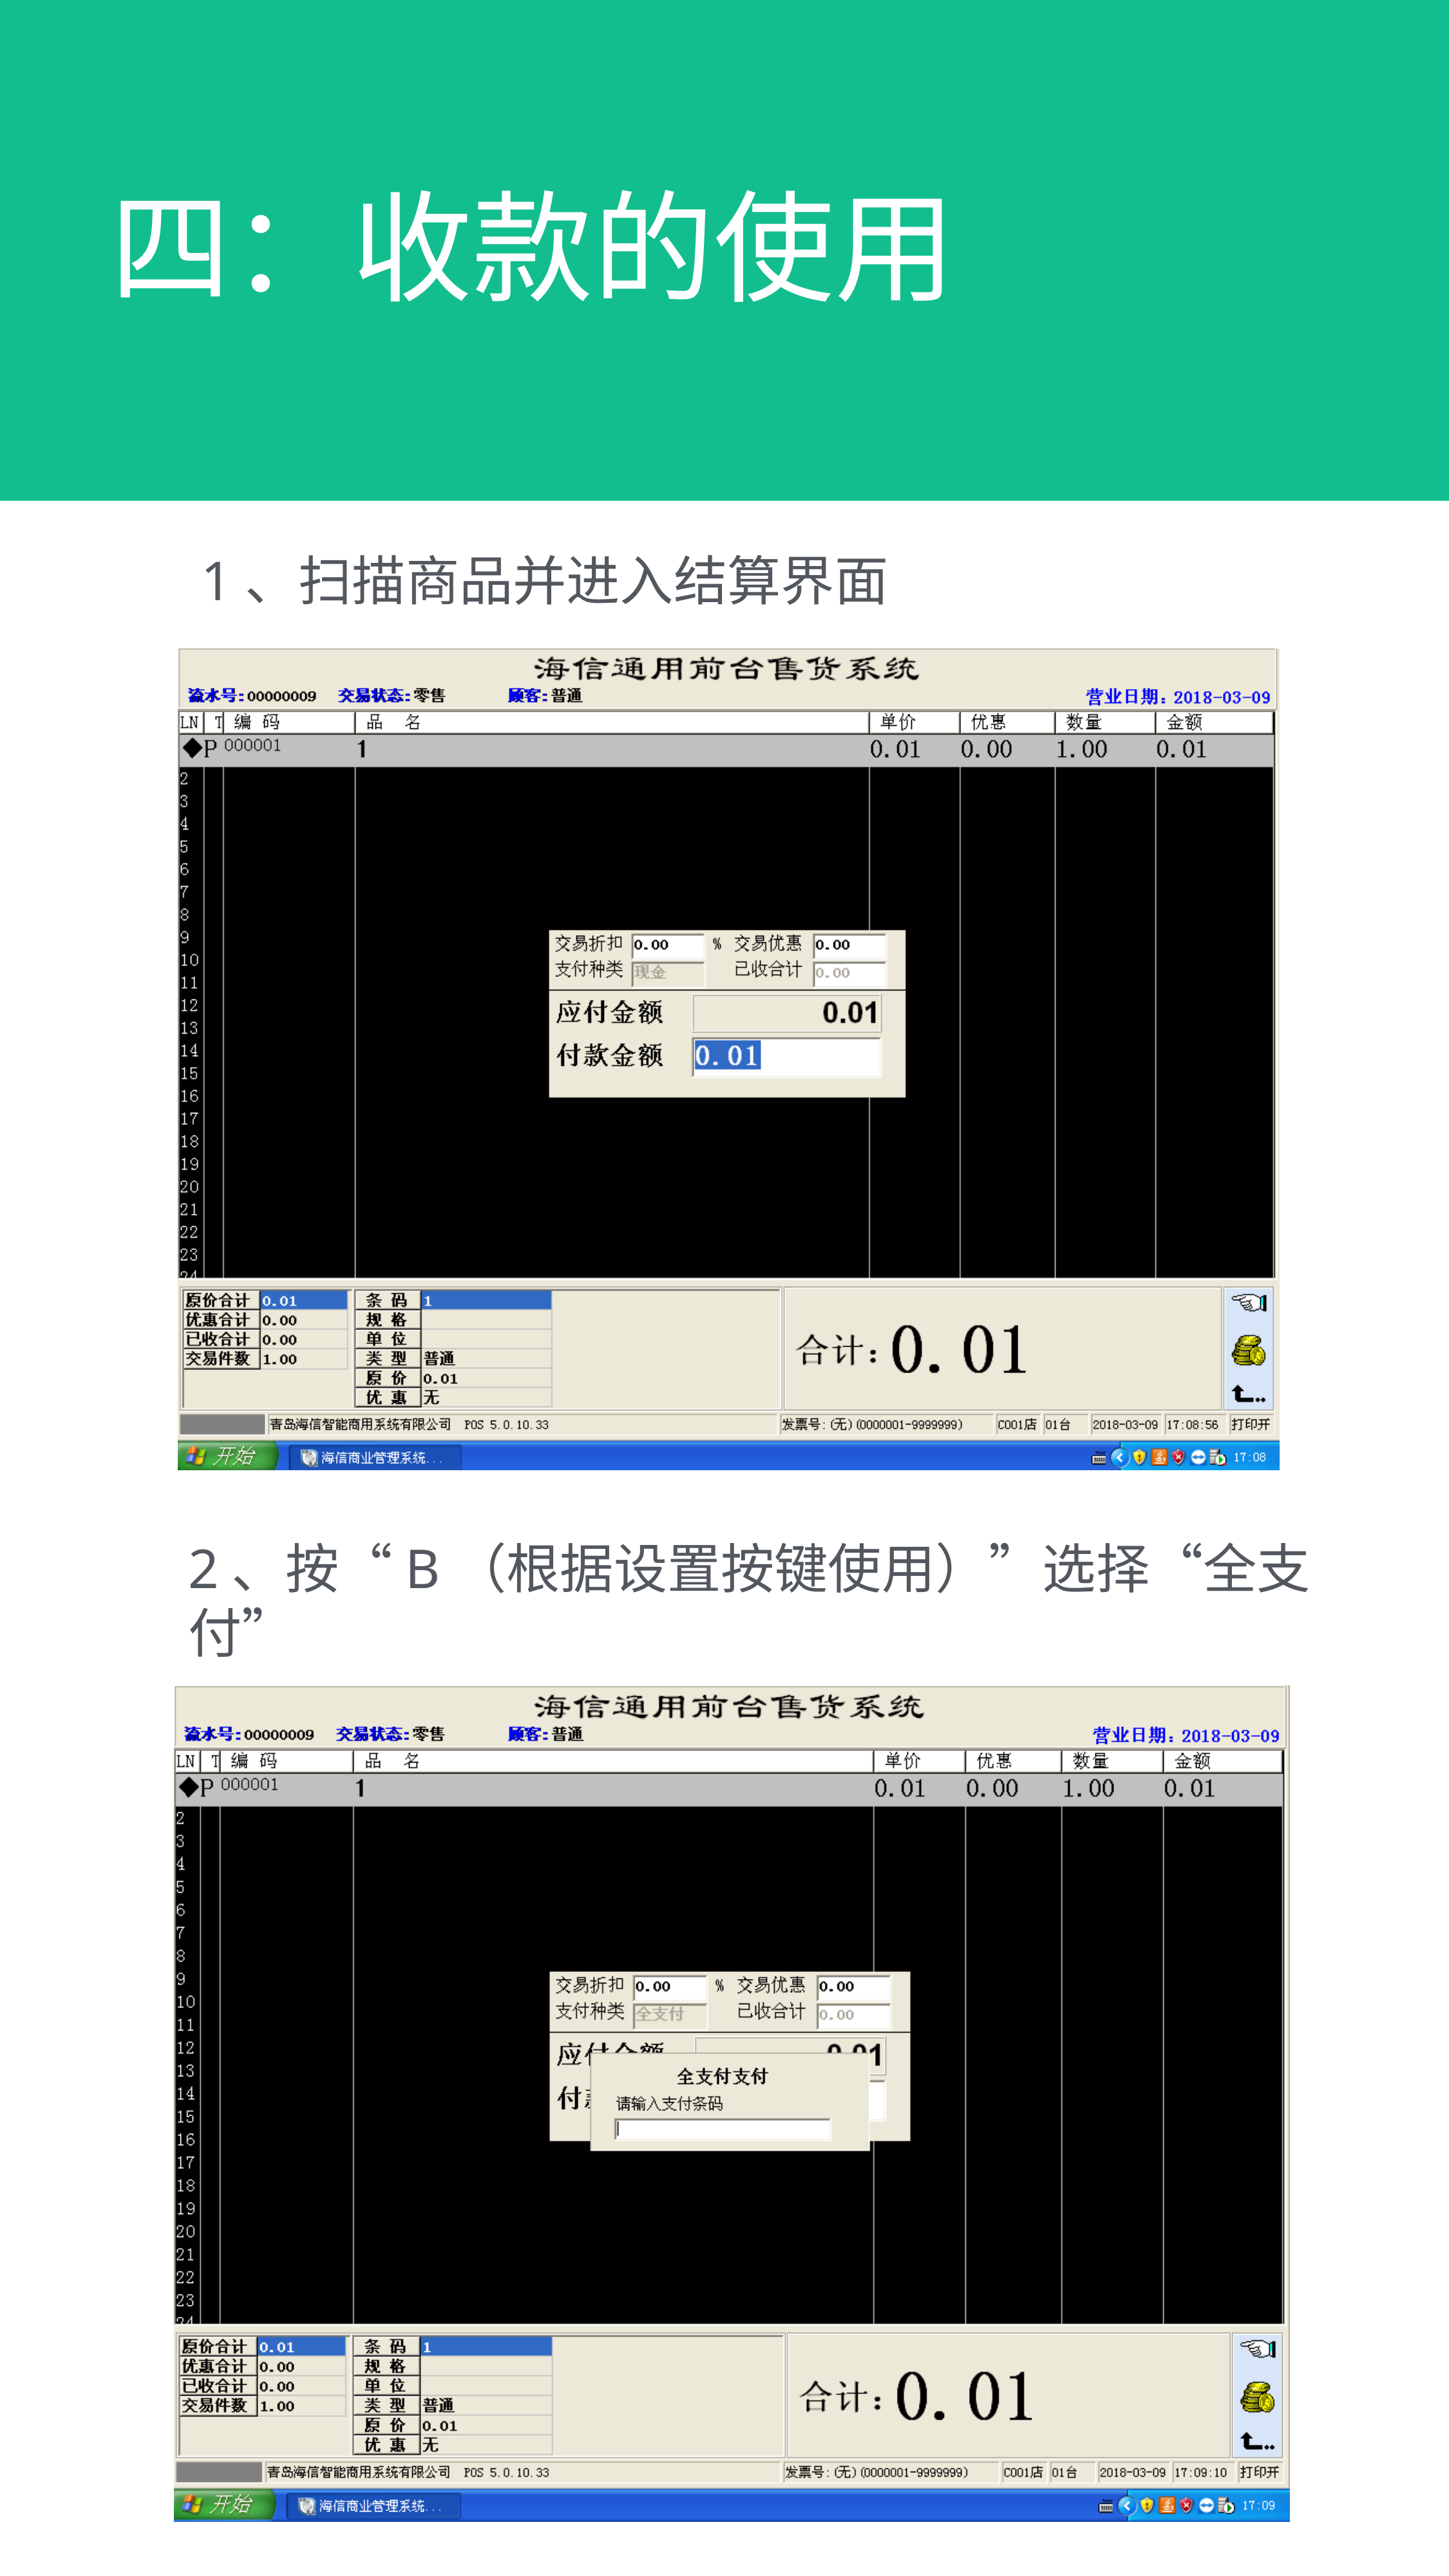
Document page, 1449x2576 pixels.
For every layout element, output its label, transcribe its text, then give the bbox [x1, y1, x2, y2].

text_box [0, 0, 1449, 501]
picture [178, 648, 1280, 1471]
text_box 四：收款的使用 [104, 166, 961, 322]
text_box 2、按“B（根据设置按键使用）”选择“全支付” [182, 1529, 1411, 1670]
text_box 1、扫描商品并进入结算界面 [196, 541, 1424, 618]
picture [174, 1685, 1290, 2522]
